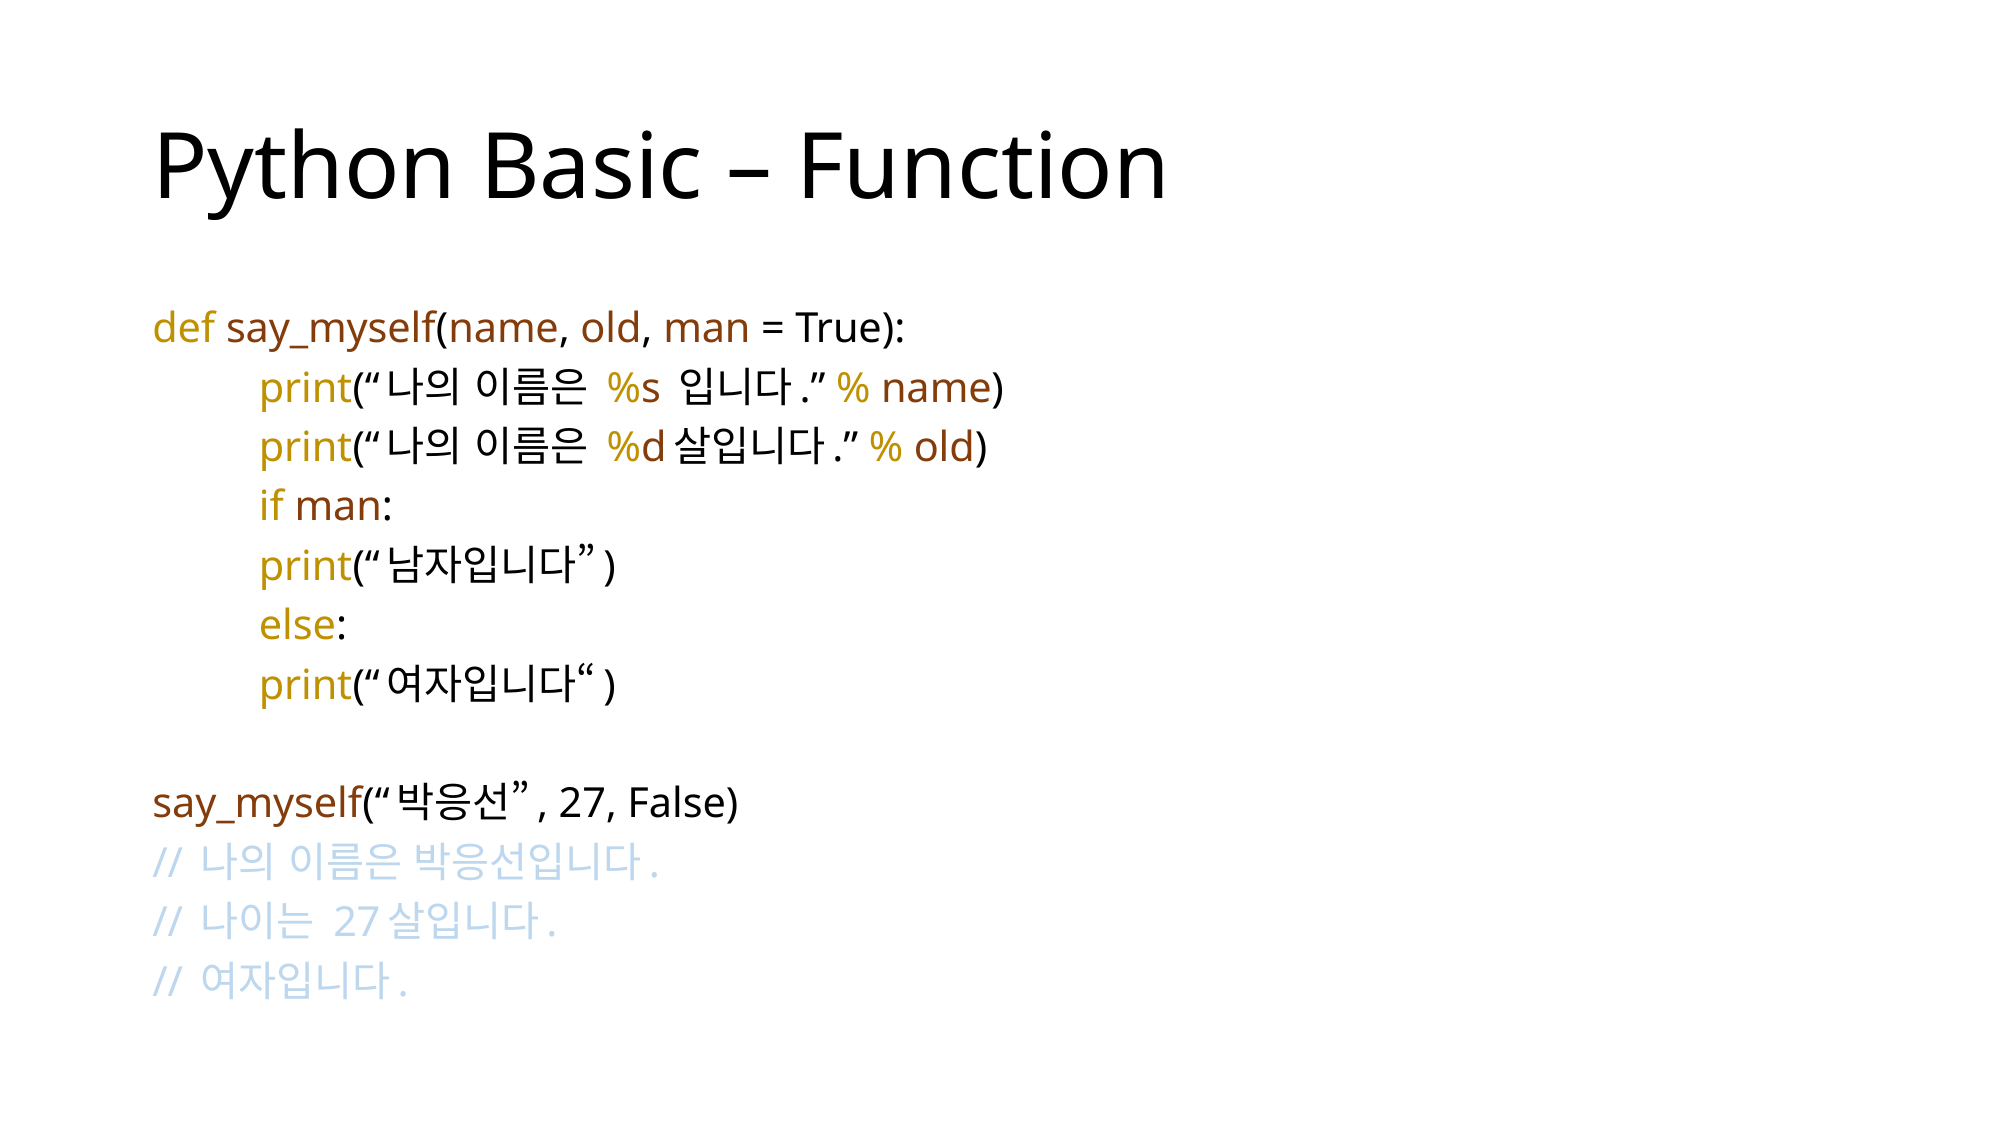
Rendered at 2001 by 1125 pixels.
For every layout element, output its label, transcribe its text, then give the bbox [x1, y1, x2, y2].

title Python Basic – Function [137, 59, 1863, 278]
list def say_myself(name, old, man = True): print(“나의 이름은 %s 입니다.” % name) print(“나의 이름은 %d살입니다.” % old) if man: print(“남자입니다”) else: print(“여자입니다“) say_myself(“박응선”, 27, False) // 나의 이름은 박응선입니다. // 나이는 27살입니다. // 여자입니다. [137, 299, 1863, 1014]
